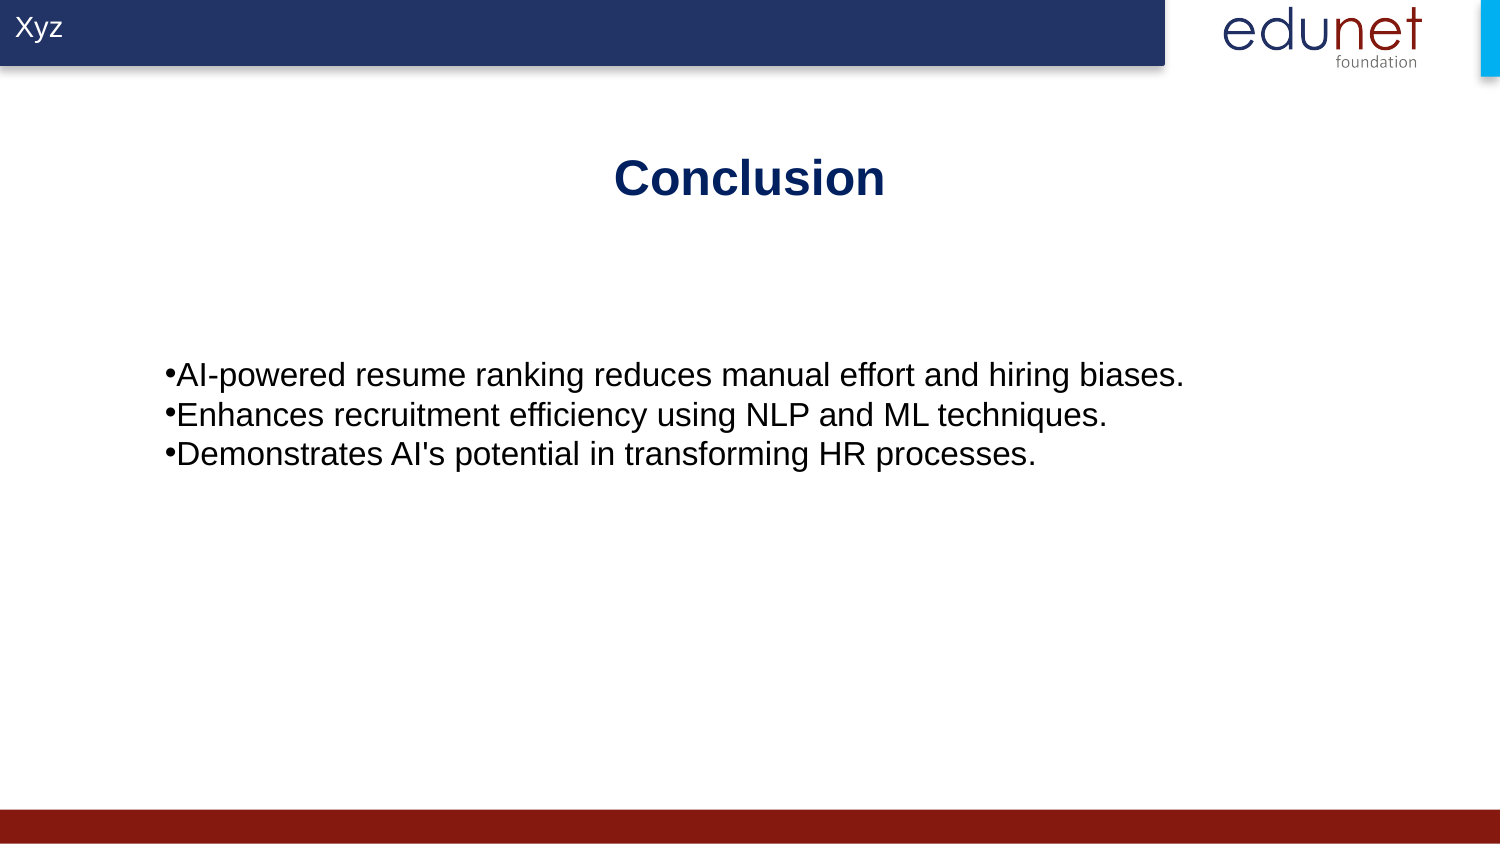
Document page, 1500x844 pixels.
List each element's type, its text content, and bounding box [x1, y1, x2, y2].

subtitle AI-powered resume ranking reduces manual effort and hiring biases. Enhances recruitment efficiency using NLP and ML techniques. Demonstrates AI's potential in transforming HR processes. [150, 345, 1331, 739]
picture [1219, 4, 1424, 72]
title Conclusion [187, 138, 1313, 294]
